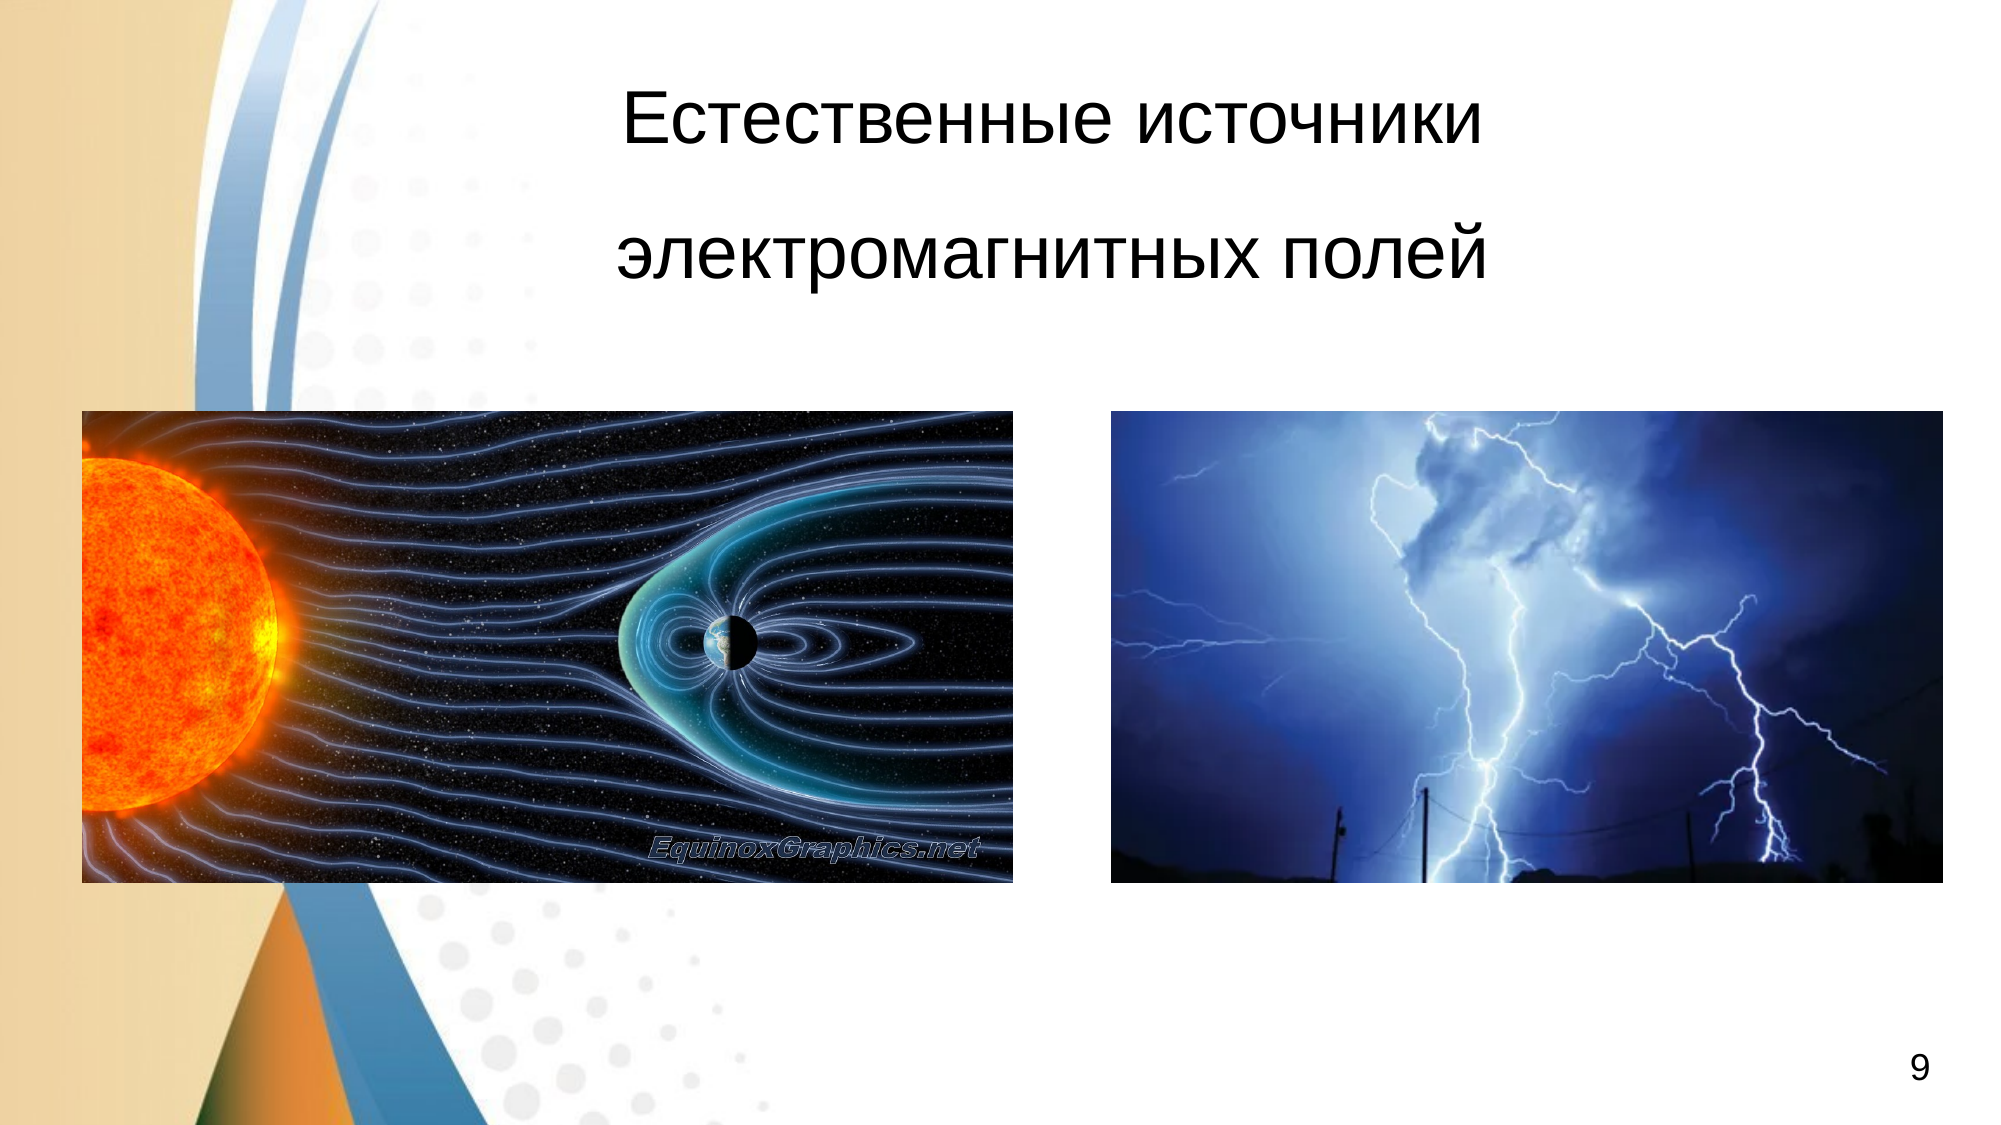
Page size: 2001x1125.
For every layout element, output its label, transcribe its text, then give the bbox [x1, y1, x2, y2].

text_box Естественные источники электромагнитных полей [294, 16, 1813, 318]
text_box 9 [1895, 1035, 1943, 1096]
picture [0, 0, 2001, 1125]
